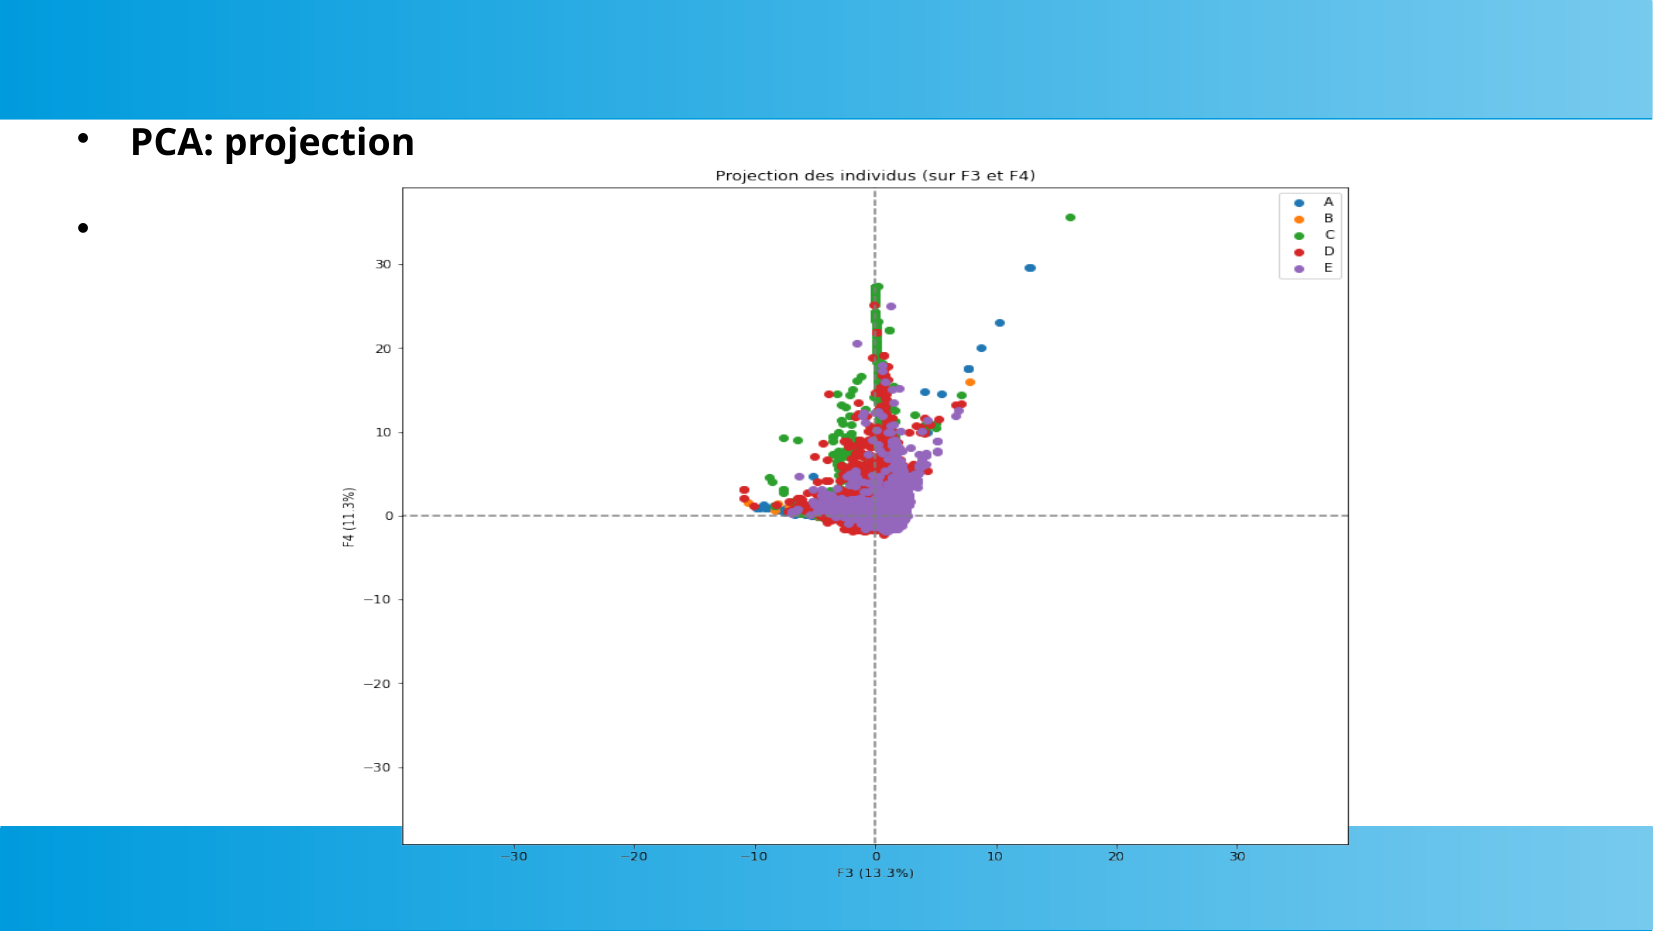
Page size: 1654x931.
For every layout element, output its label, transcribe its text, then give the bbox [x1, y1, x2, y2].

list PCA: projection [59, 118, 1547, 864]
picture [333, 162, 1359, 886]
